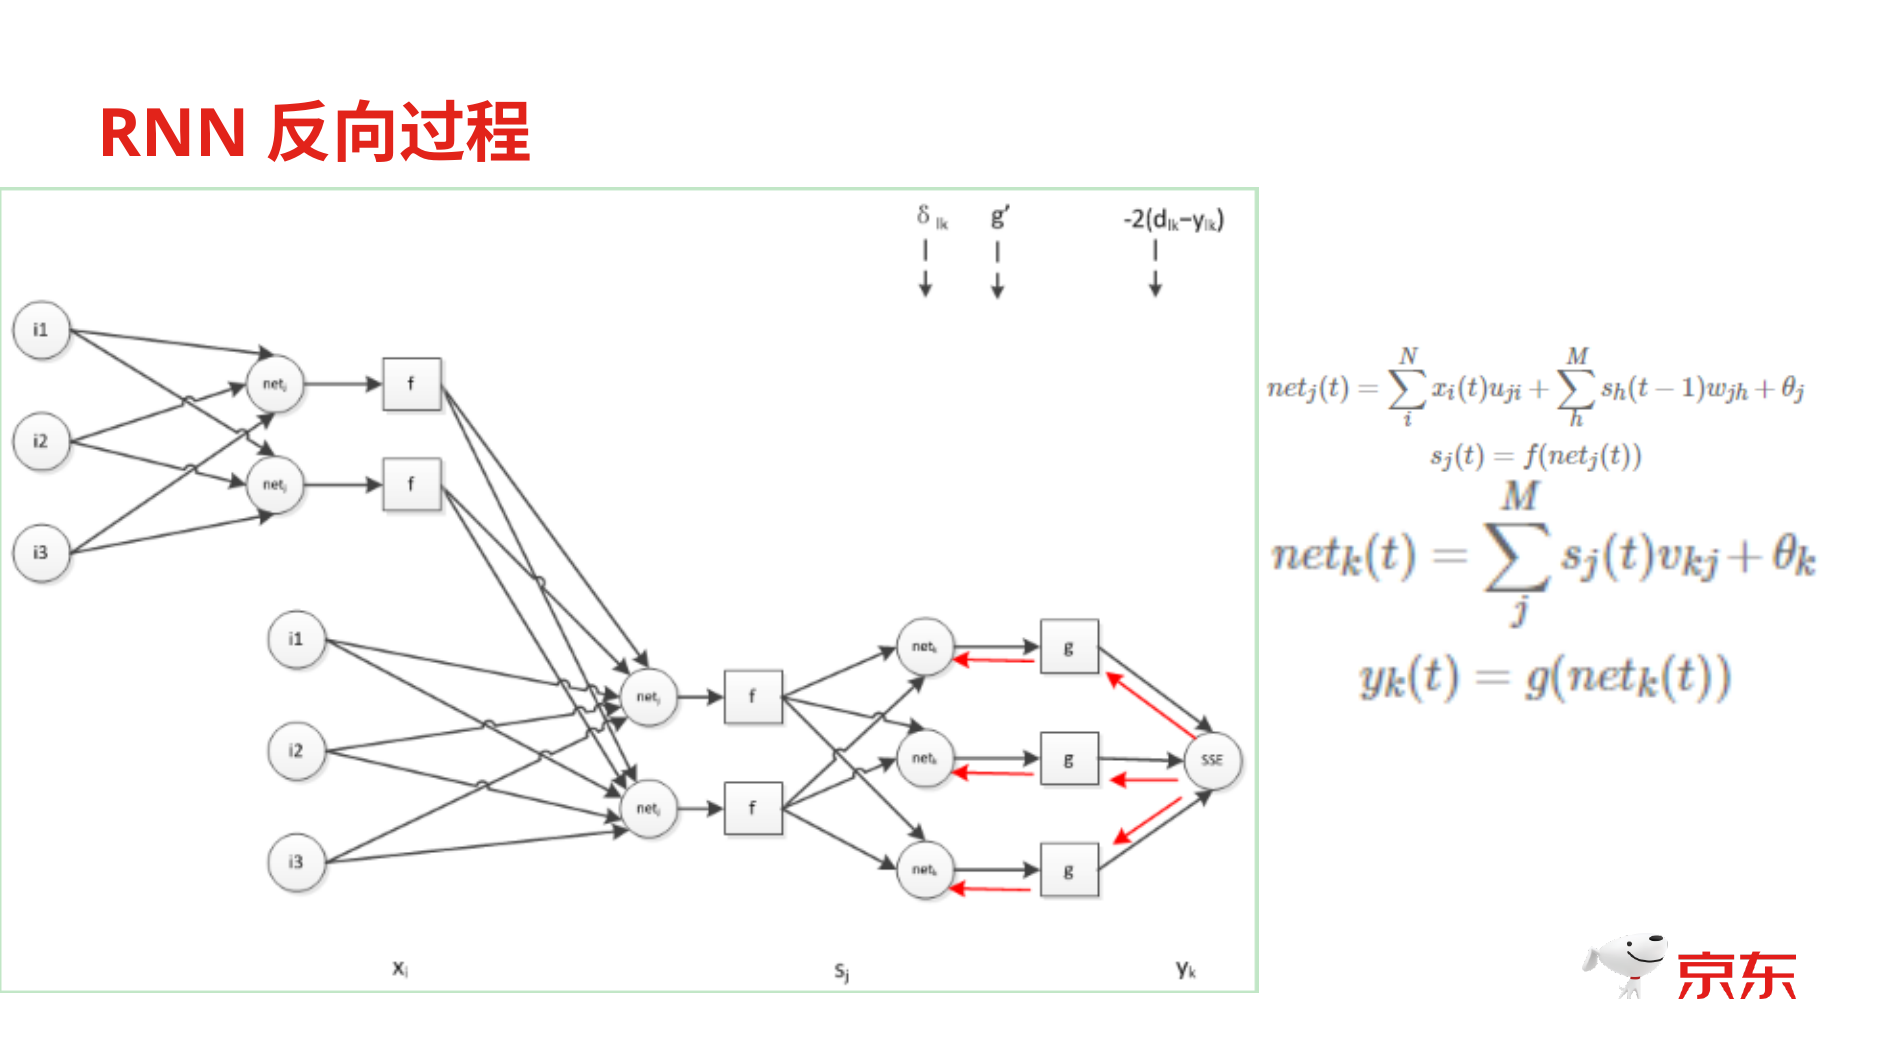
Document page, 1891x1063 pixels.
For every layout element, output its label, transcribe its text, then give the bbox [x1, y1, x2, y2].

picture [1582, 933, 1796, 999]
list RNN反向过程 [82, 82, 1087, 186]
picture [0, 187, 1844, 993]
